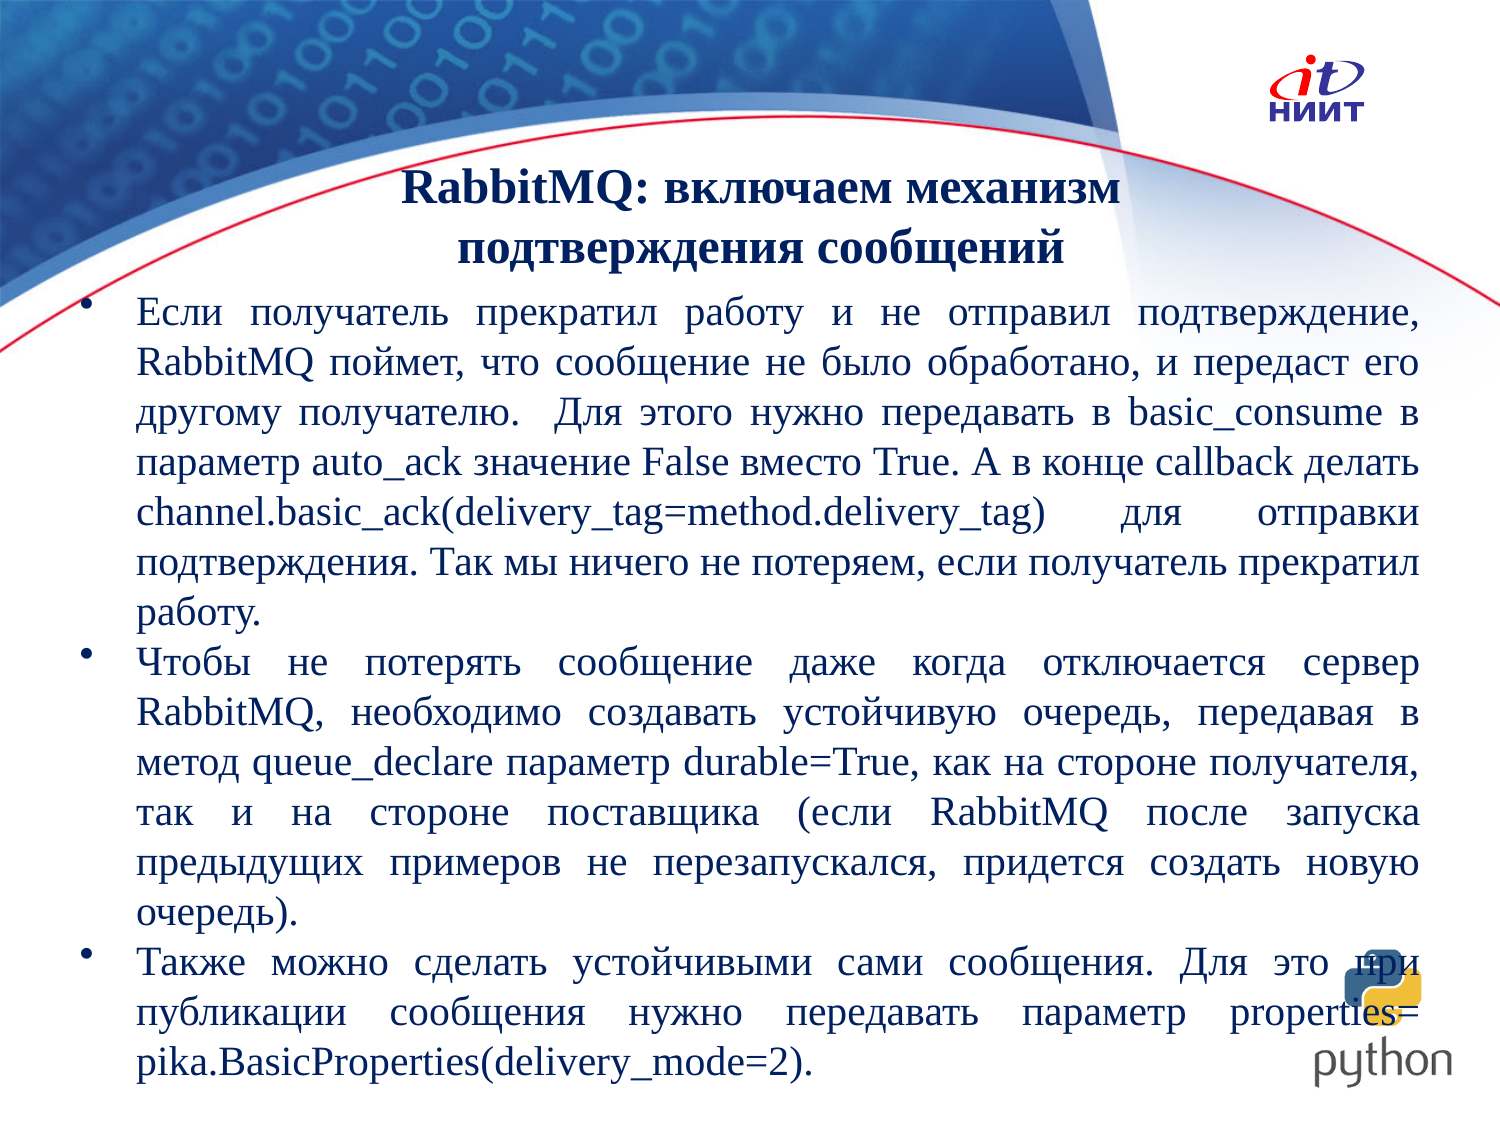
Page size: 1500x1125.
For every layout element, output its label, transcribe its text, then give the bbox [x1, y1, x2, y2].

picture [0, 0, 1500, 1125]
title RabbitMQ: включаем механизм подтверждения сообщений [299, 172, 1223, 255]
text_box Если получатель прекратил работу и не отправил подтверждение, RabbitMQ поймет, что сообщение не было обработано, и передаст его другому получателю. Для этого нужно передавать в basic_consume в параметр auto_ack значение False вместо True. А в конце callback делать channel.basic_ack(delivery_tag=method.delivery_tag) для отправки подтверждения. Так мы ничего не потеряем, если получатель прекратил работу. Чтобы не потерять сообщение даже когда отключается сервер RabbitMQ, необходимо создавать устойчивую очередь, передавая в метод queue_declare параметр durable=True, как на стороне получателя, так и на стороне поставщика (если RabbitMQ после запуска предыдущих примеров не перезапускался, придется создать новую очередь). Также можно сделать устойчивыми сами сообщения. Для это при публикации сообщения нужно передавать параметр properties= pika.BasicProperties(delivery_mode=2). [64, 276, 1436, 1092]
